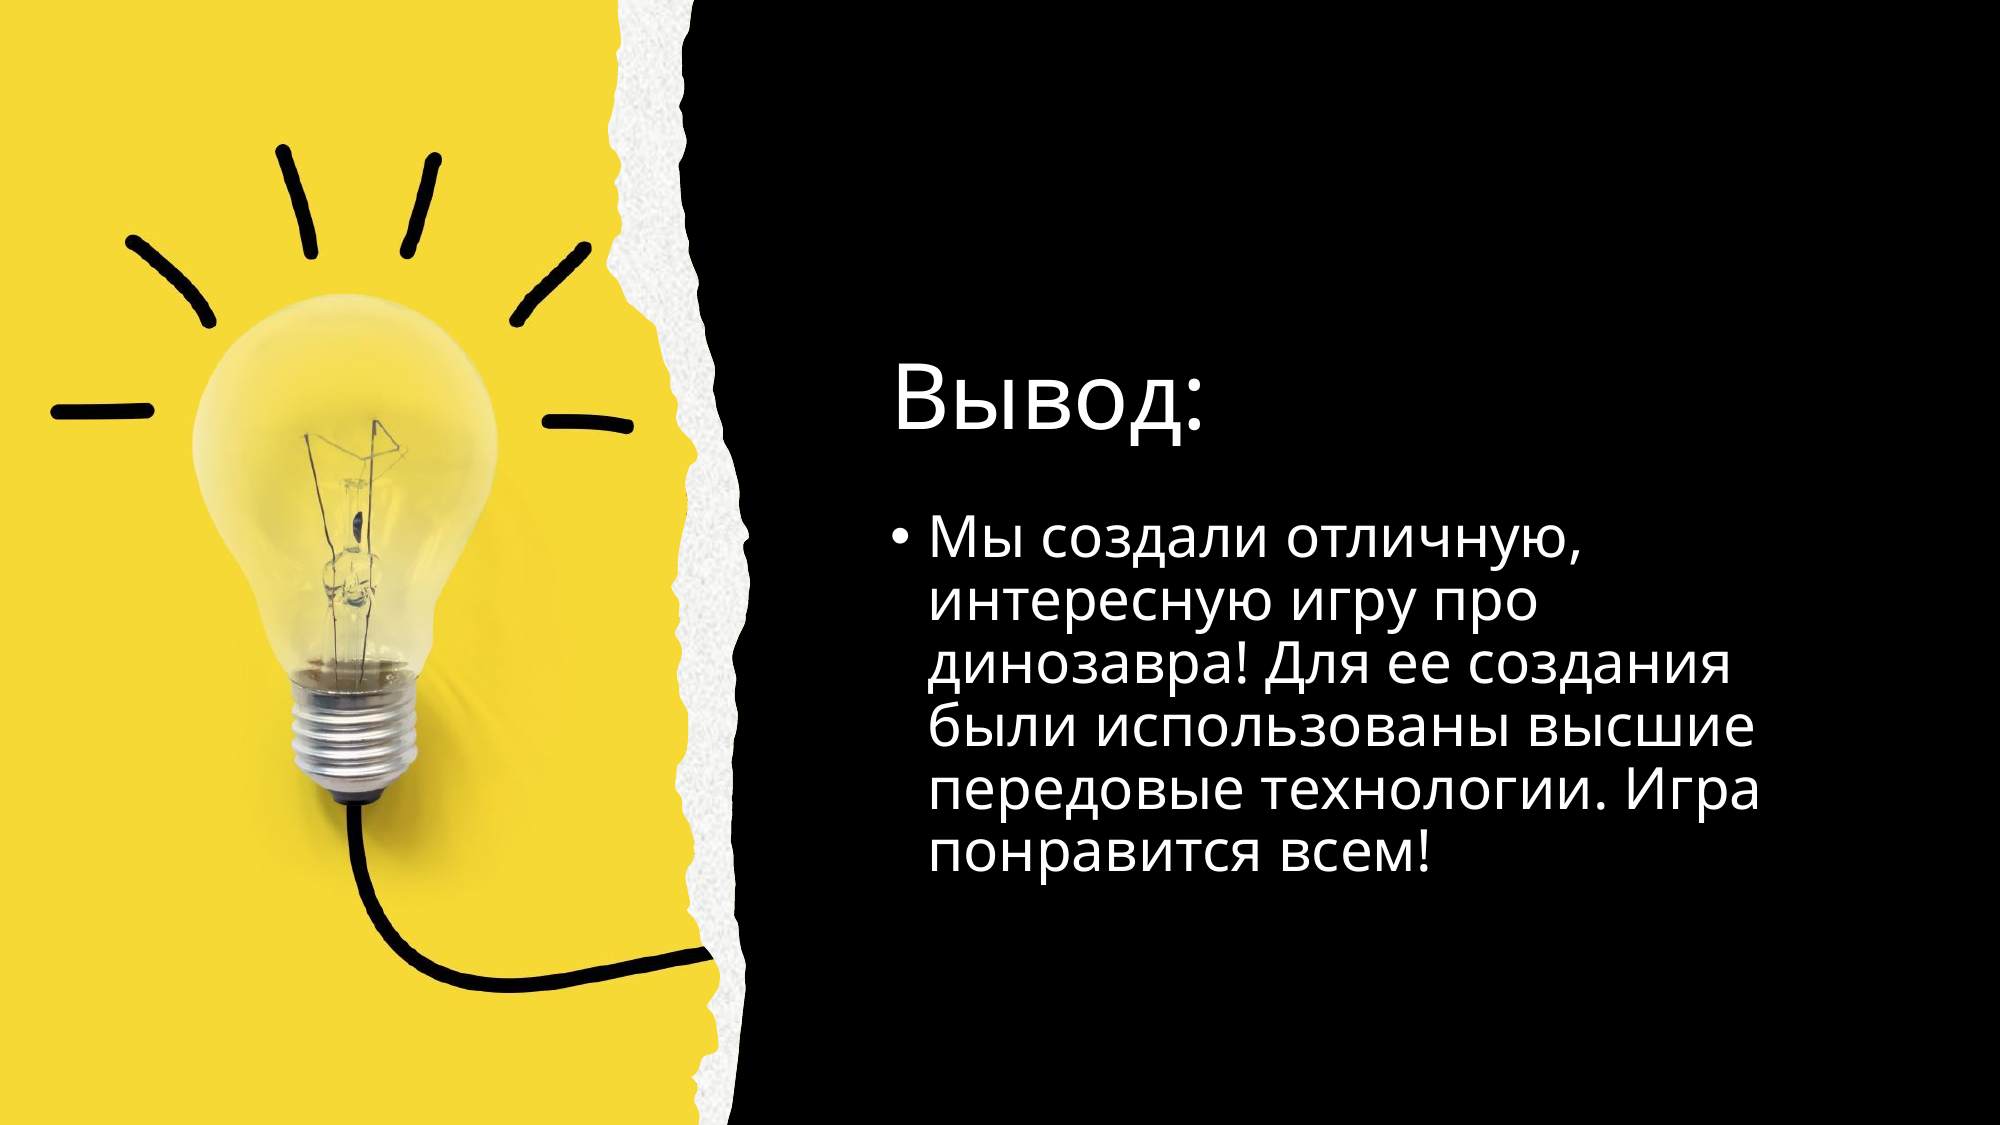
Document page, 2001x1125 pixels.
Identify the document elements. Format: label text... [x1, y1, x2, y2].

list Мы создали отличную, интересную игру про динозавра! Для ее создания были использованы высшие передовые технологии. Игра понравится всем! [875, 500, 1875, 1000]
picture [0, 0, 750, 1125]
title Вывод: [875, 190, 1875, 458]
text_box [750, 0, 2000, 1125]
